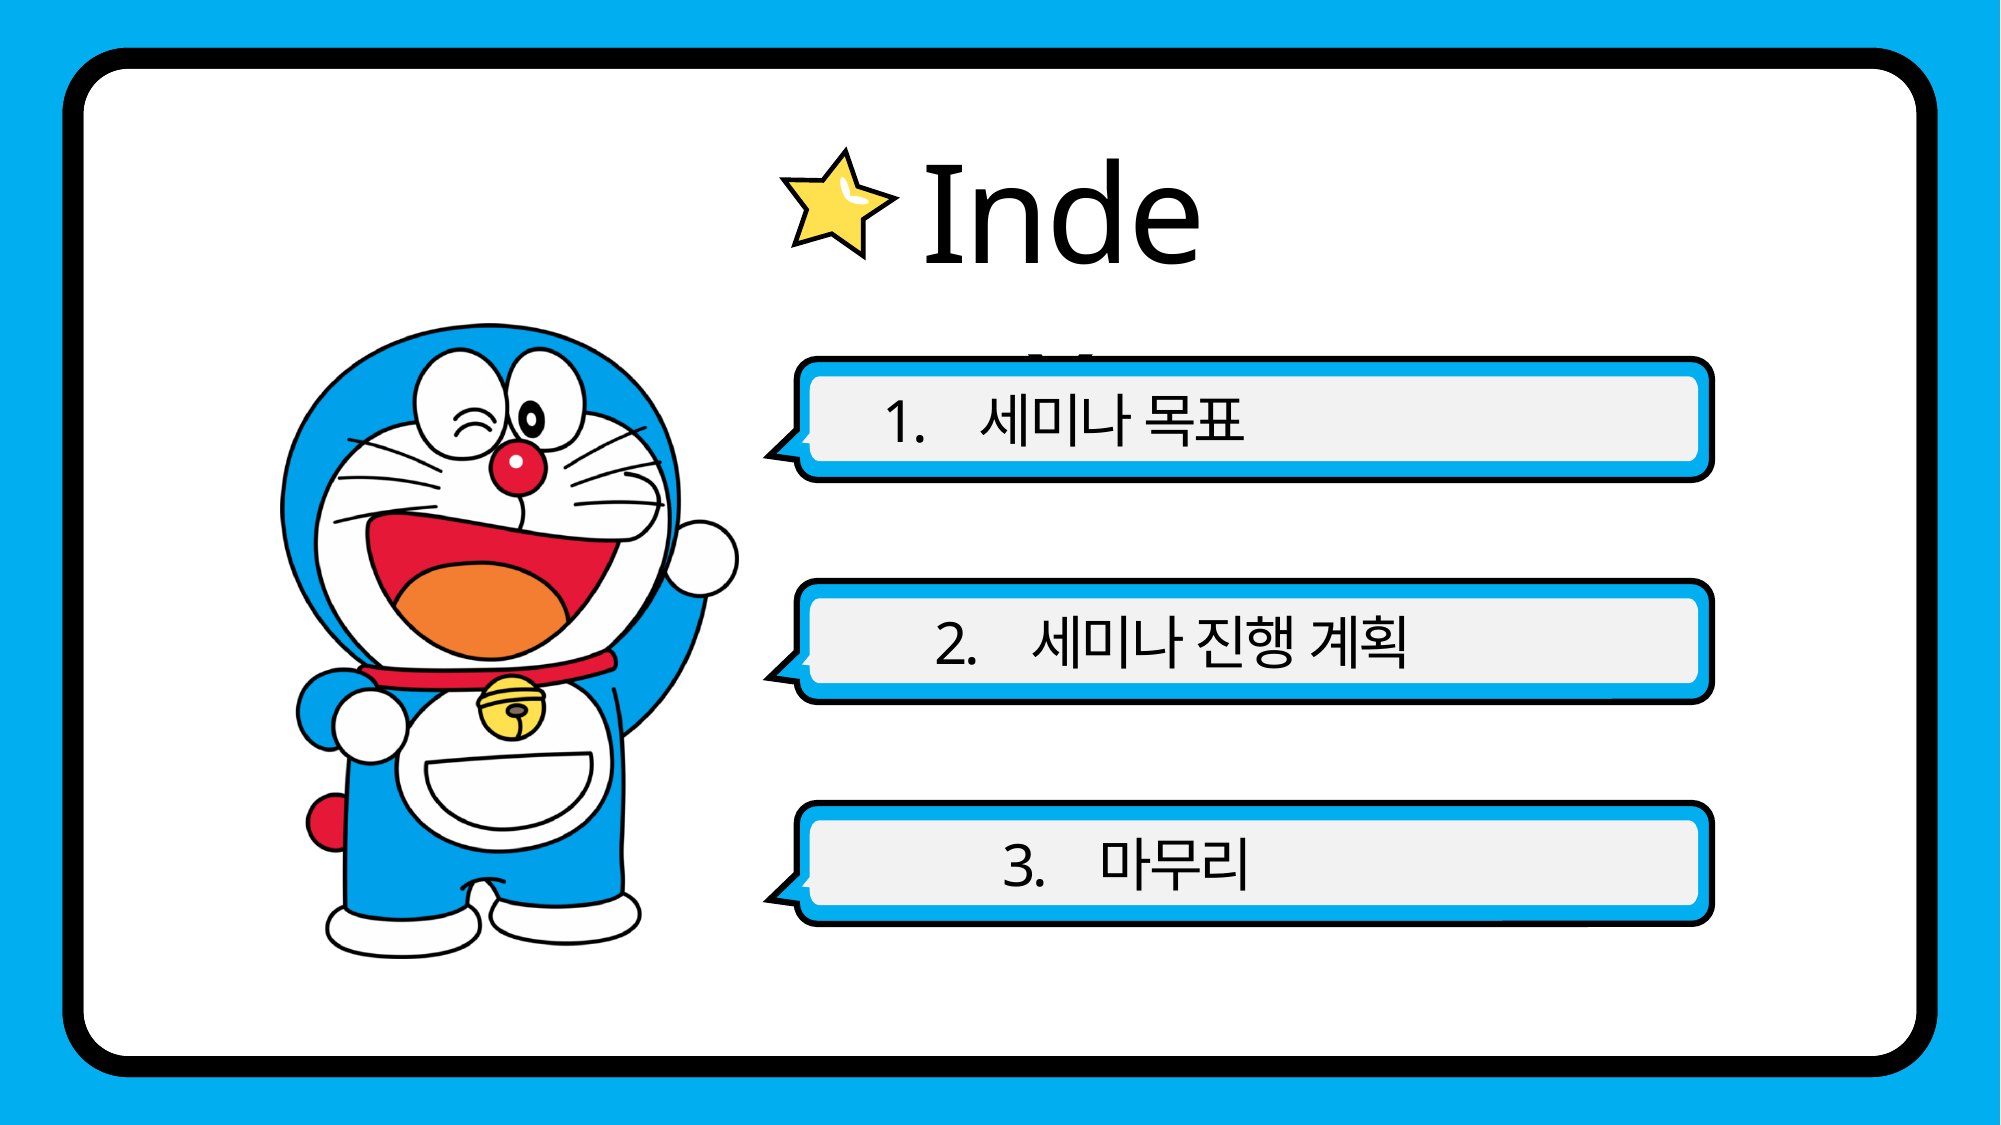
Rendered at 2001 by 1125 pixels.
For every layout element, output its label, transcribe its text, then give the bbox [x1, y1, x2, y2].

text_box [781, 150, 894, 251]
text_box Index [889, 118, 1233, 355]
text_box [796, 359, 1713, 480]
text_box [796, 581, 1713, 702]
text_box [71, 57, 1929, 1068]
picture [64, 49, 1936, 1076]
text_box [796, 802, 1713, 924]
